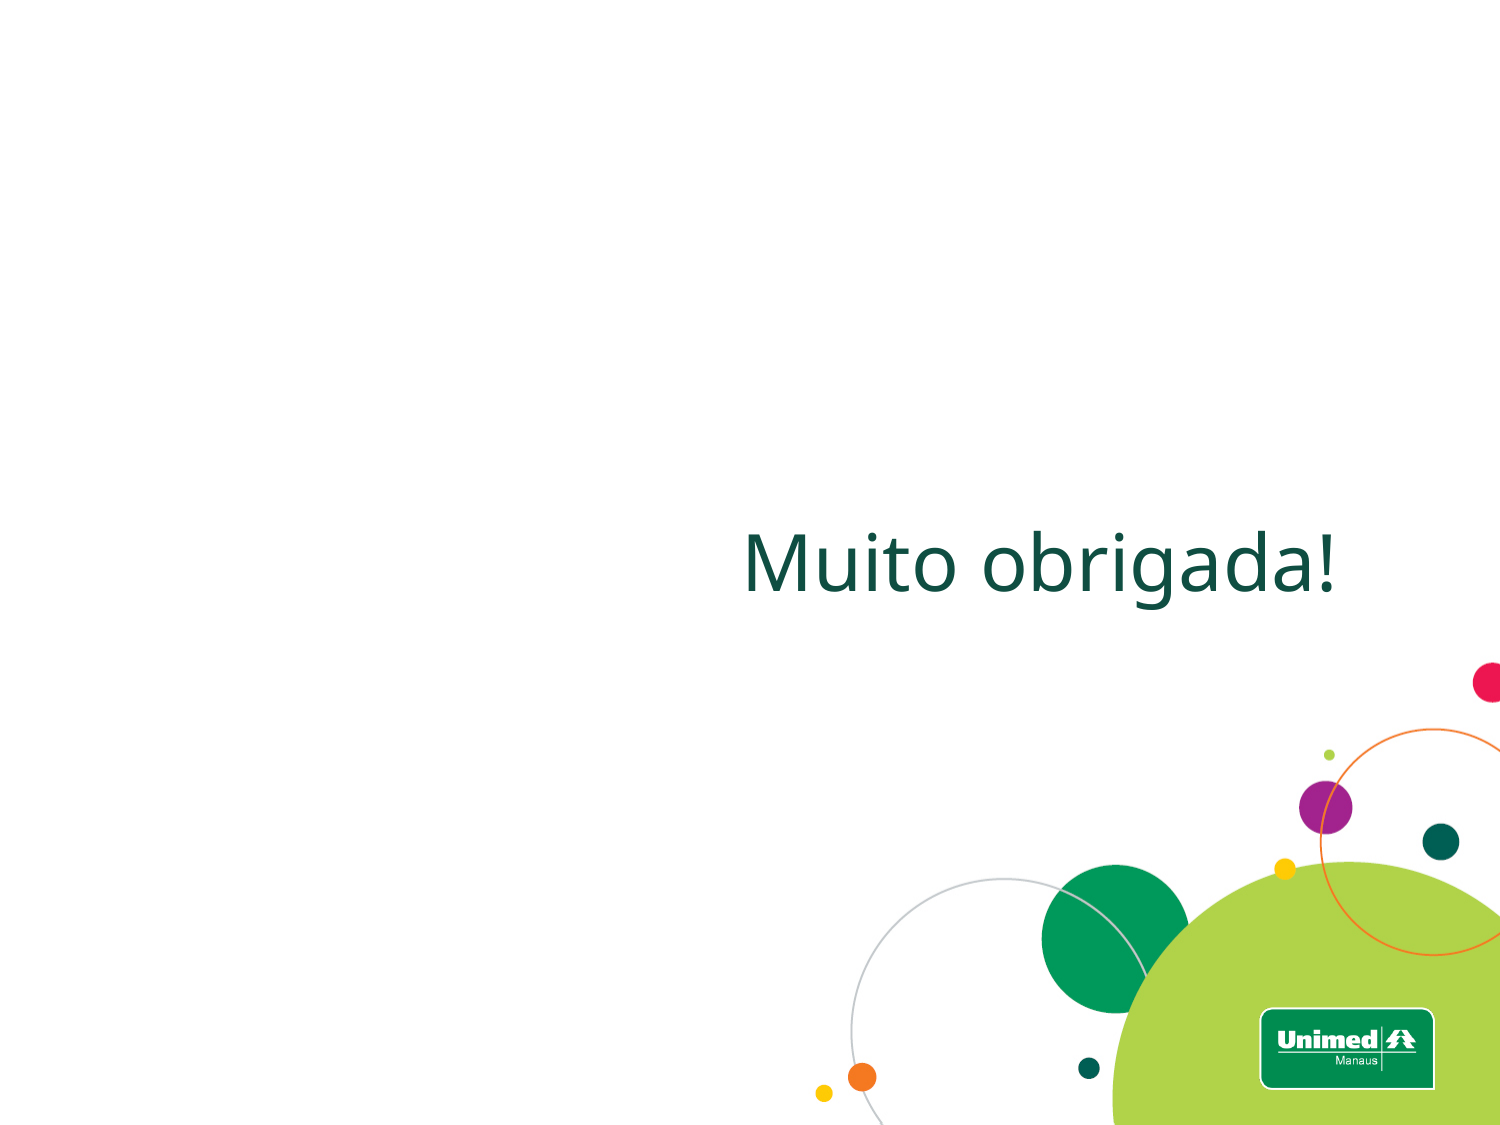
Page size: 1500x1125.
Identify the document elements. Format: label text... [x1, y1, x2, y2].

picture [0, 0, 1500, 1125]
list Muito obrigada! [568, 515, 1353, 608]
